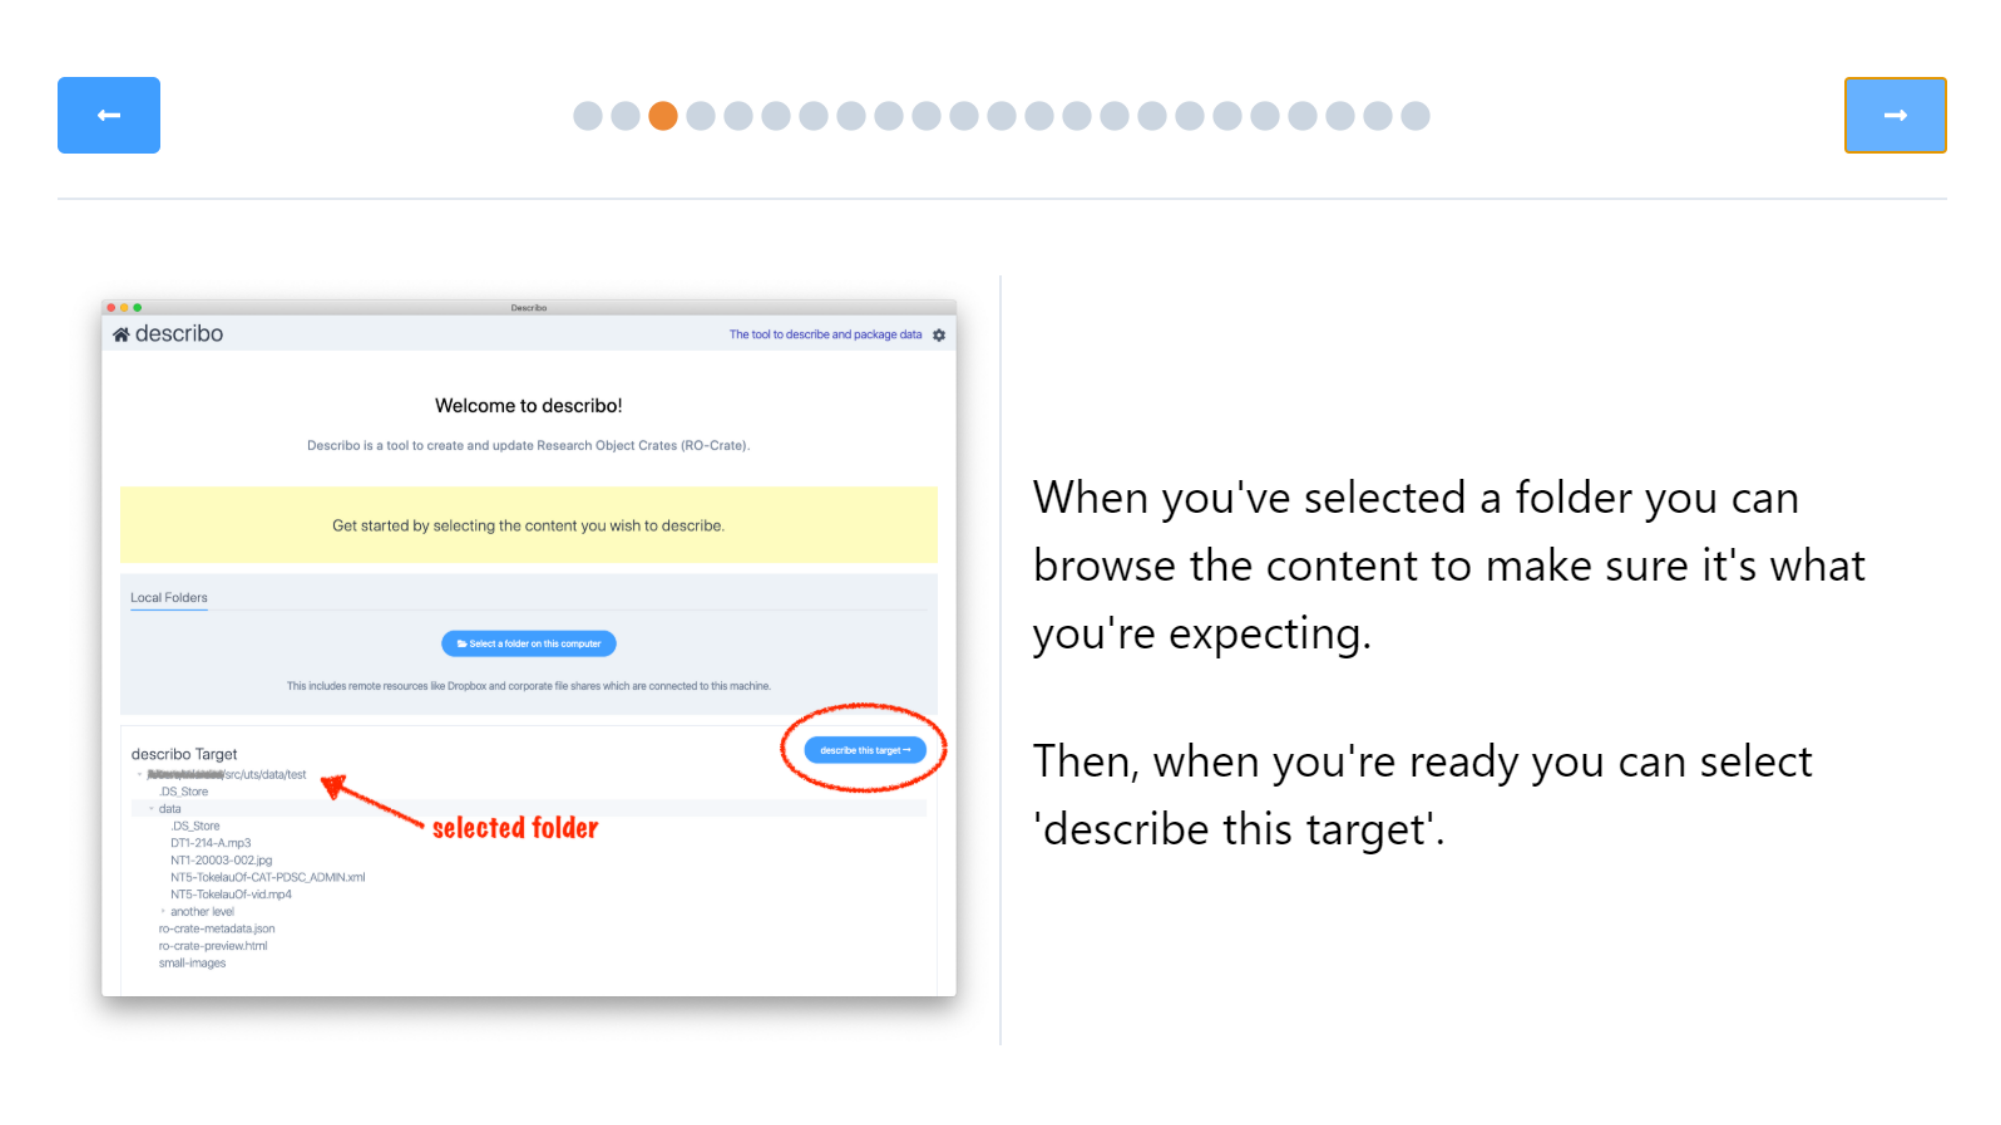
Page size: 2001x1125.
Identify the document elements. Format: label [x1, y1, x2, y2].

picture [0, 57, 2000, 1068]
